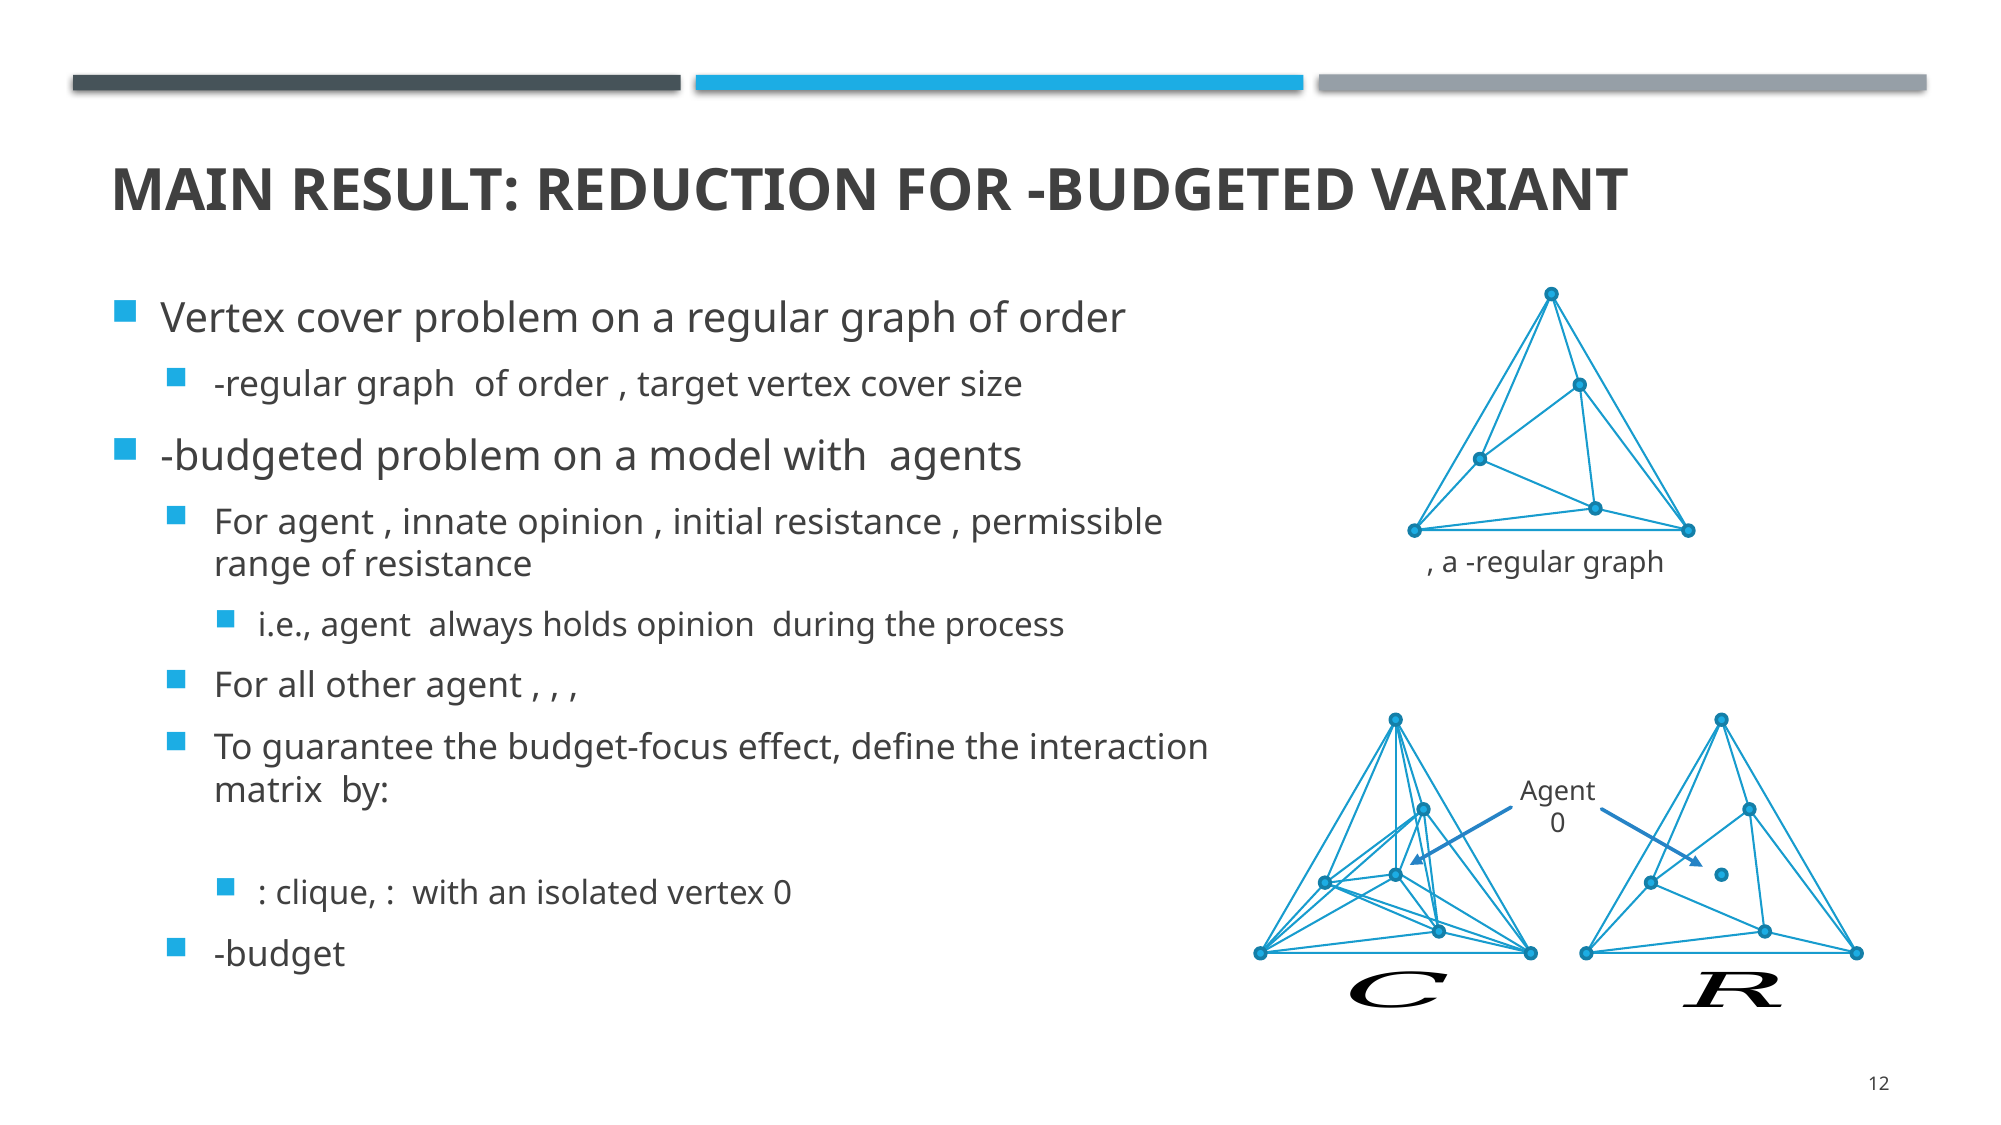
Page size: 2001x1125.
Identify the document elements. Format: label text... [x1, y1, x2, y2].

slide_number 12 [1732, 1054, 1905, 1115]
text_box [1408, 288, 1695, 587]
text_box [1254, 713, 1863, 1020]
